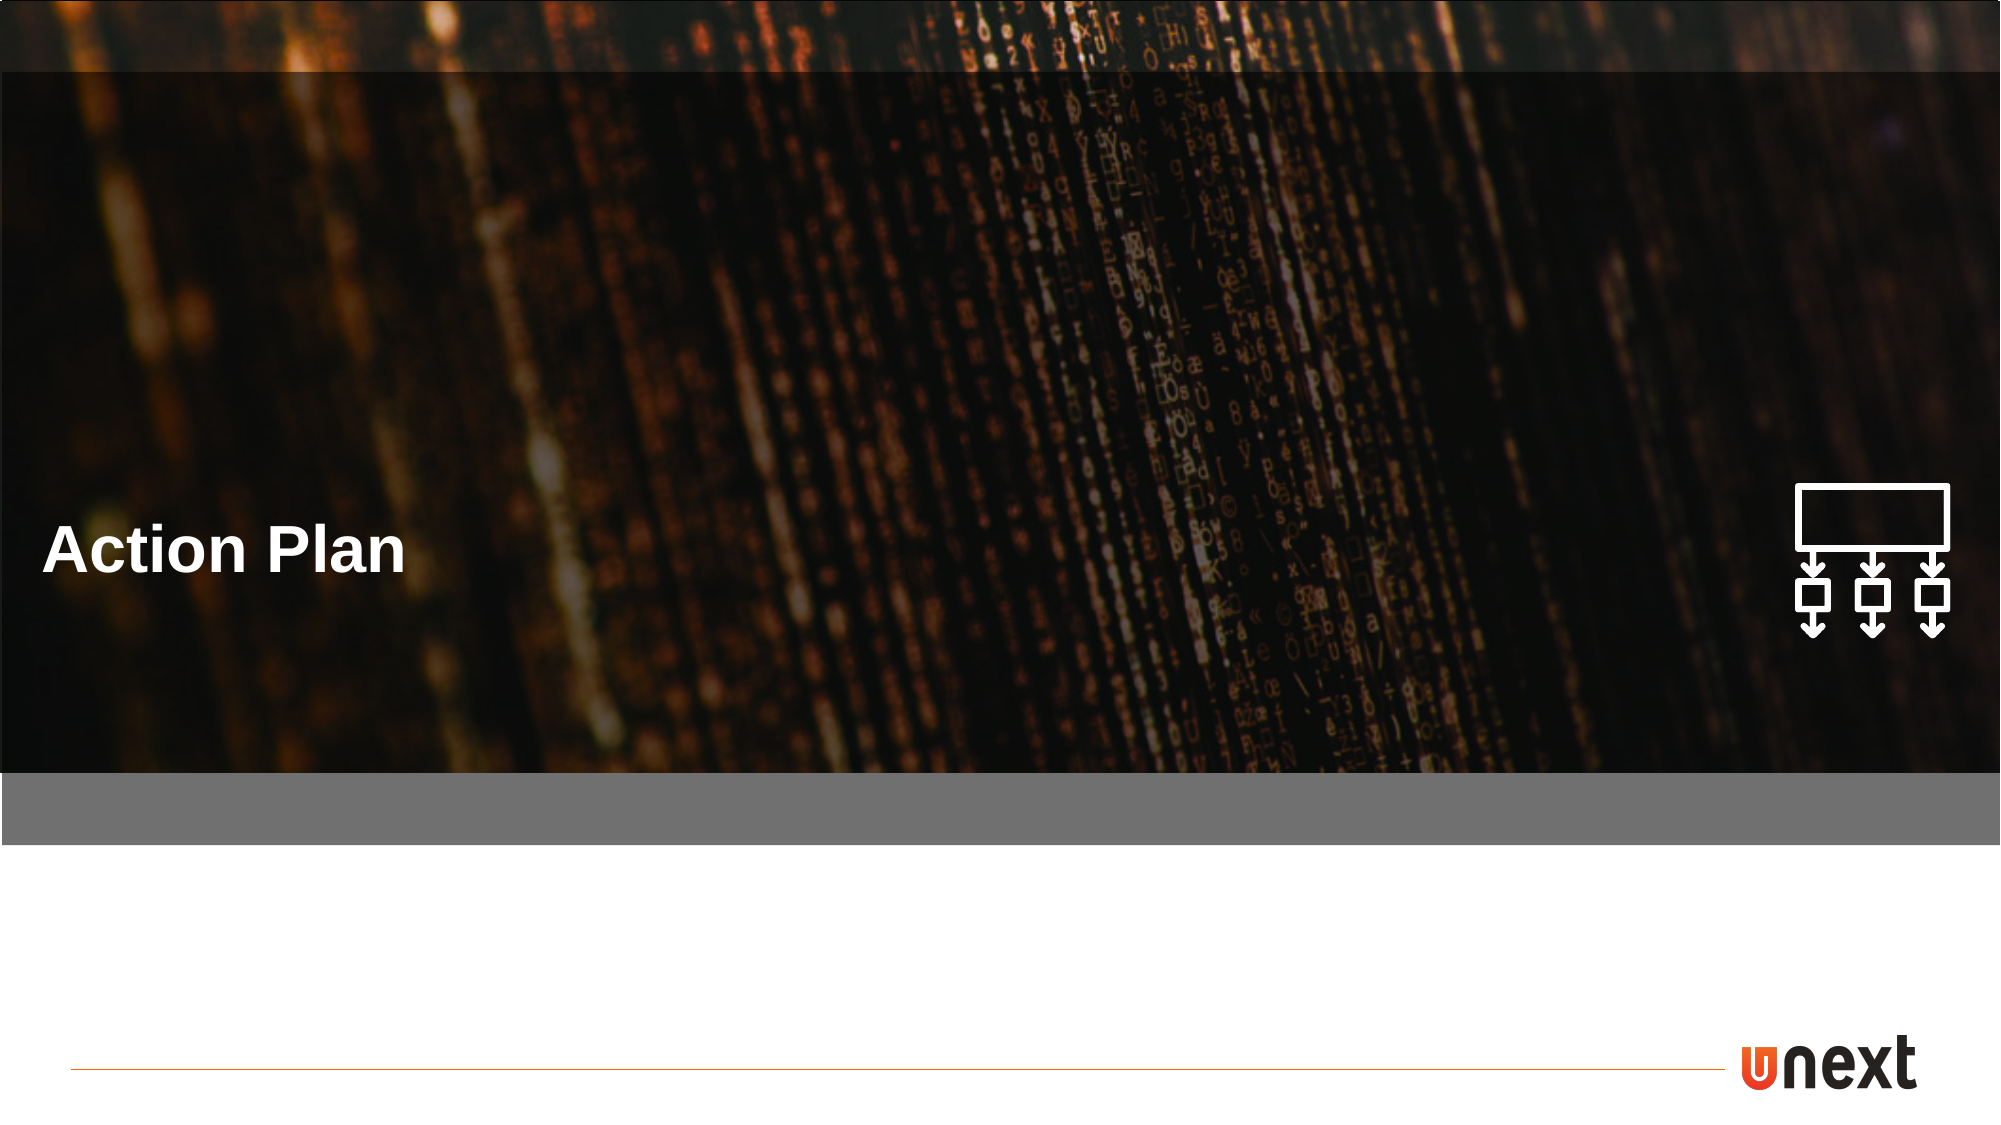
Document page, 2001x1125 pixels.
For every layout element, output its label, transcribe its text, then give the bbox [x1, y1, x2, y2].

list Action Plan [26, 498, 1786, 595]
picture [0, 0, 2000, 773]
picture [1742, 1035, 1917, 1090]
